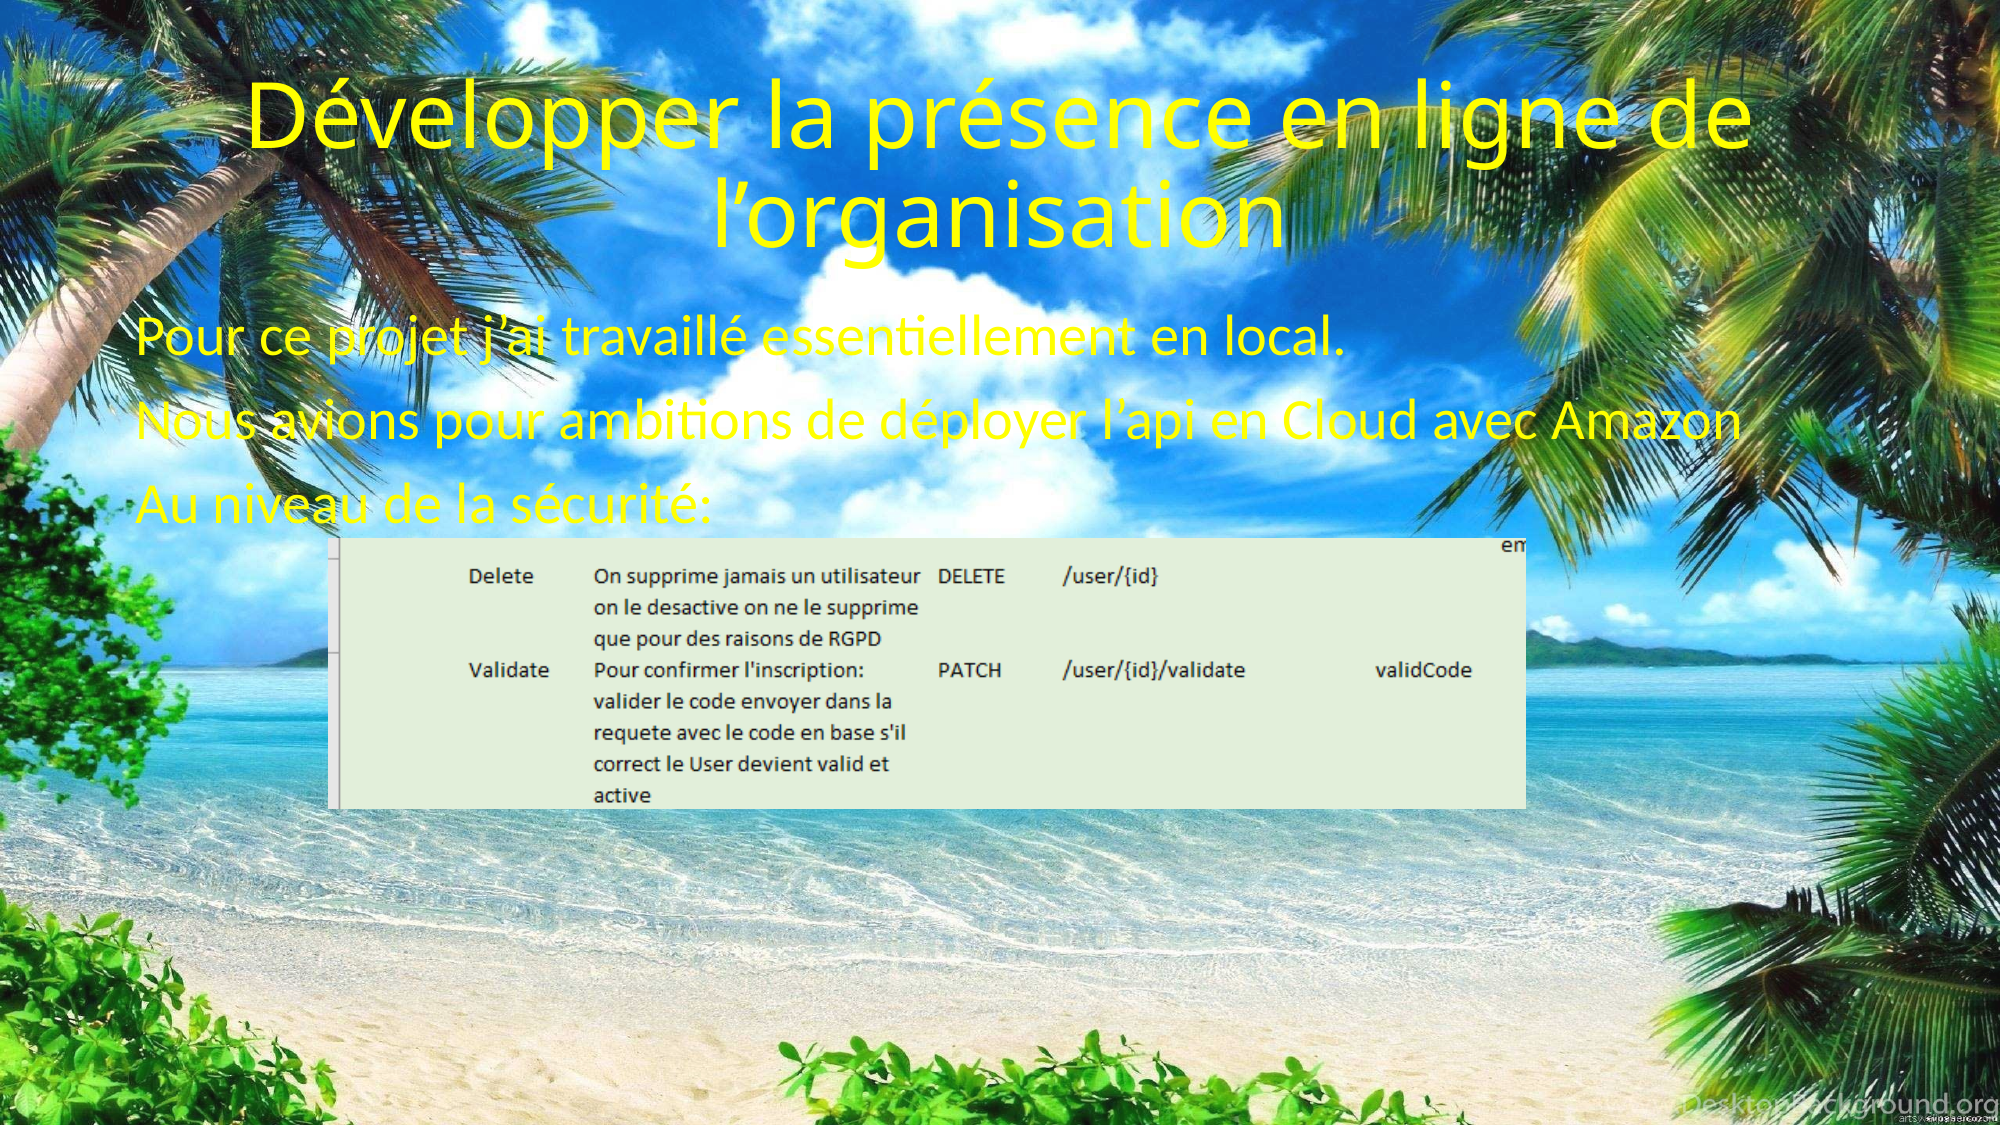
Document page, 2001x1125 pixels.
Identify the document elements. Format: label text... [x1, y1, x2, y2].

title Développer la présence en ligne de l’organisation [137, 59, 1863, 278]
picture [0, 0, 2000, 1125]
list Pour ce projet j’ai travaillé essentiellement en local. Nous avions pour ambitions de déployer l’api en Cloud avec Amazon Au niveau de la sécurité: [120, 297, 1846, 703]
